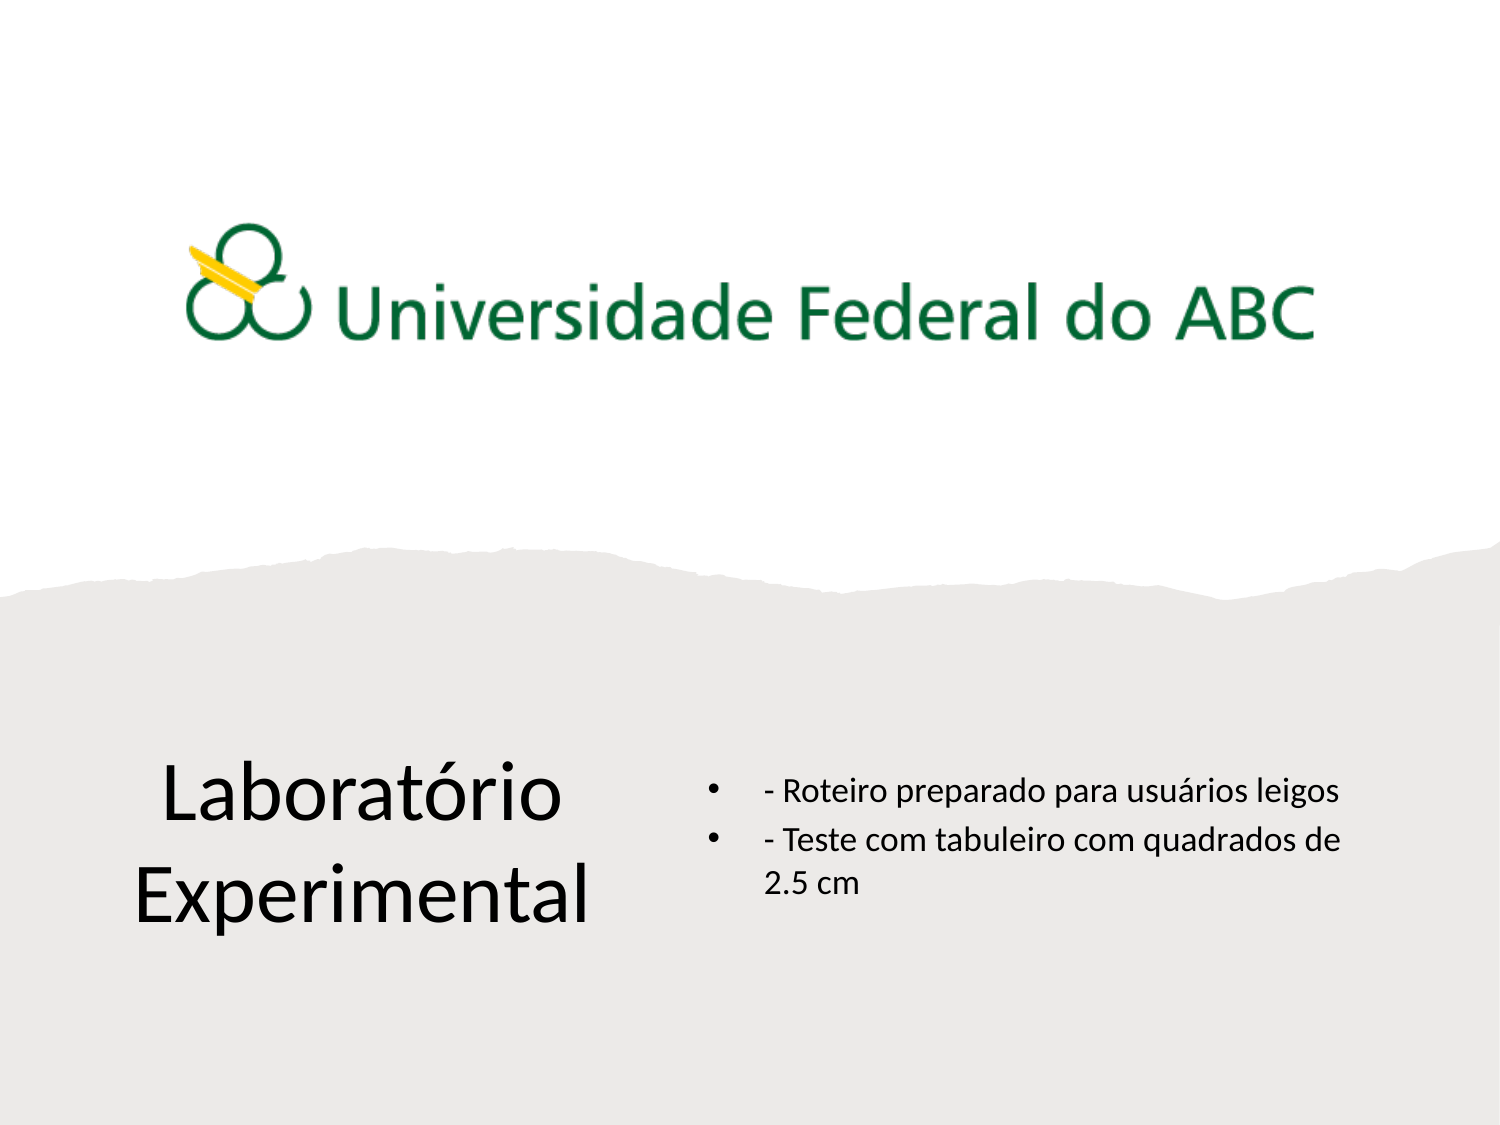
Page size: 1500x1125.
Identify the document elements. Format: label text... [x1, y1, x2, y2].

title Laboratório Experimental [103, 640, 622, 1035]
picture [142, 188, 1358, 399]
text_box [0, 539, 1500, 1125]
text_box [0, 0, 1500, 597]
list - Roteiro preparado para usuários leigos - Teste com tabuleiro com quadrados de 2.5 cm [692, 637, 1397, 1031]
